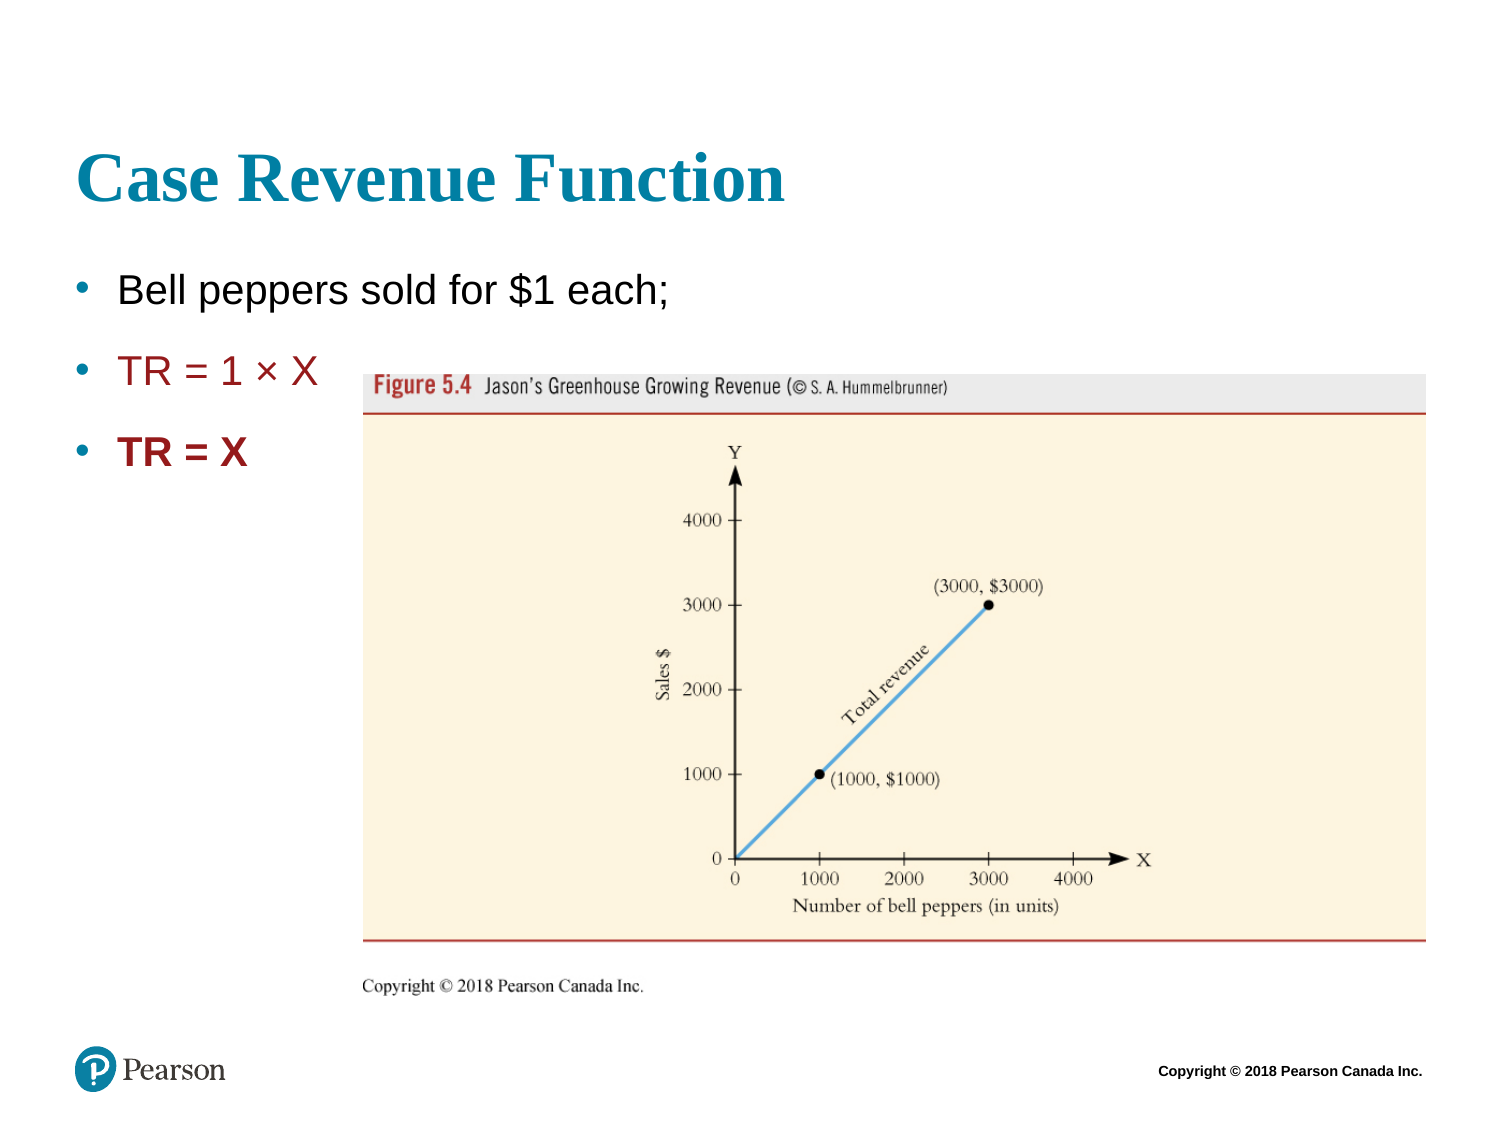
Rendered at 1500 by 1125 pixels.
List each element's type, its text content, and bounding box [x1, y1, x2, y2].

title Case Revenue Function [75, 35, 1425, 216]
list Bell peppers sold for $1 each; TR = 1 × X TR = X [75, 262, 1425, 1005]
picture [363, 374, 1426, 996]
